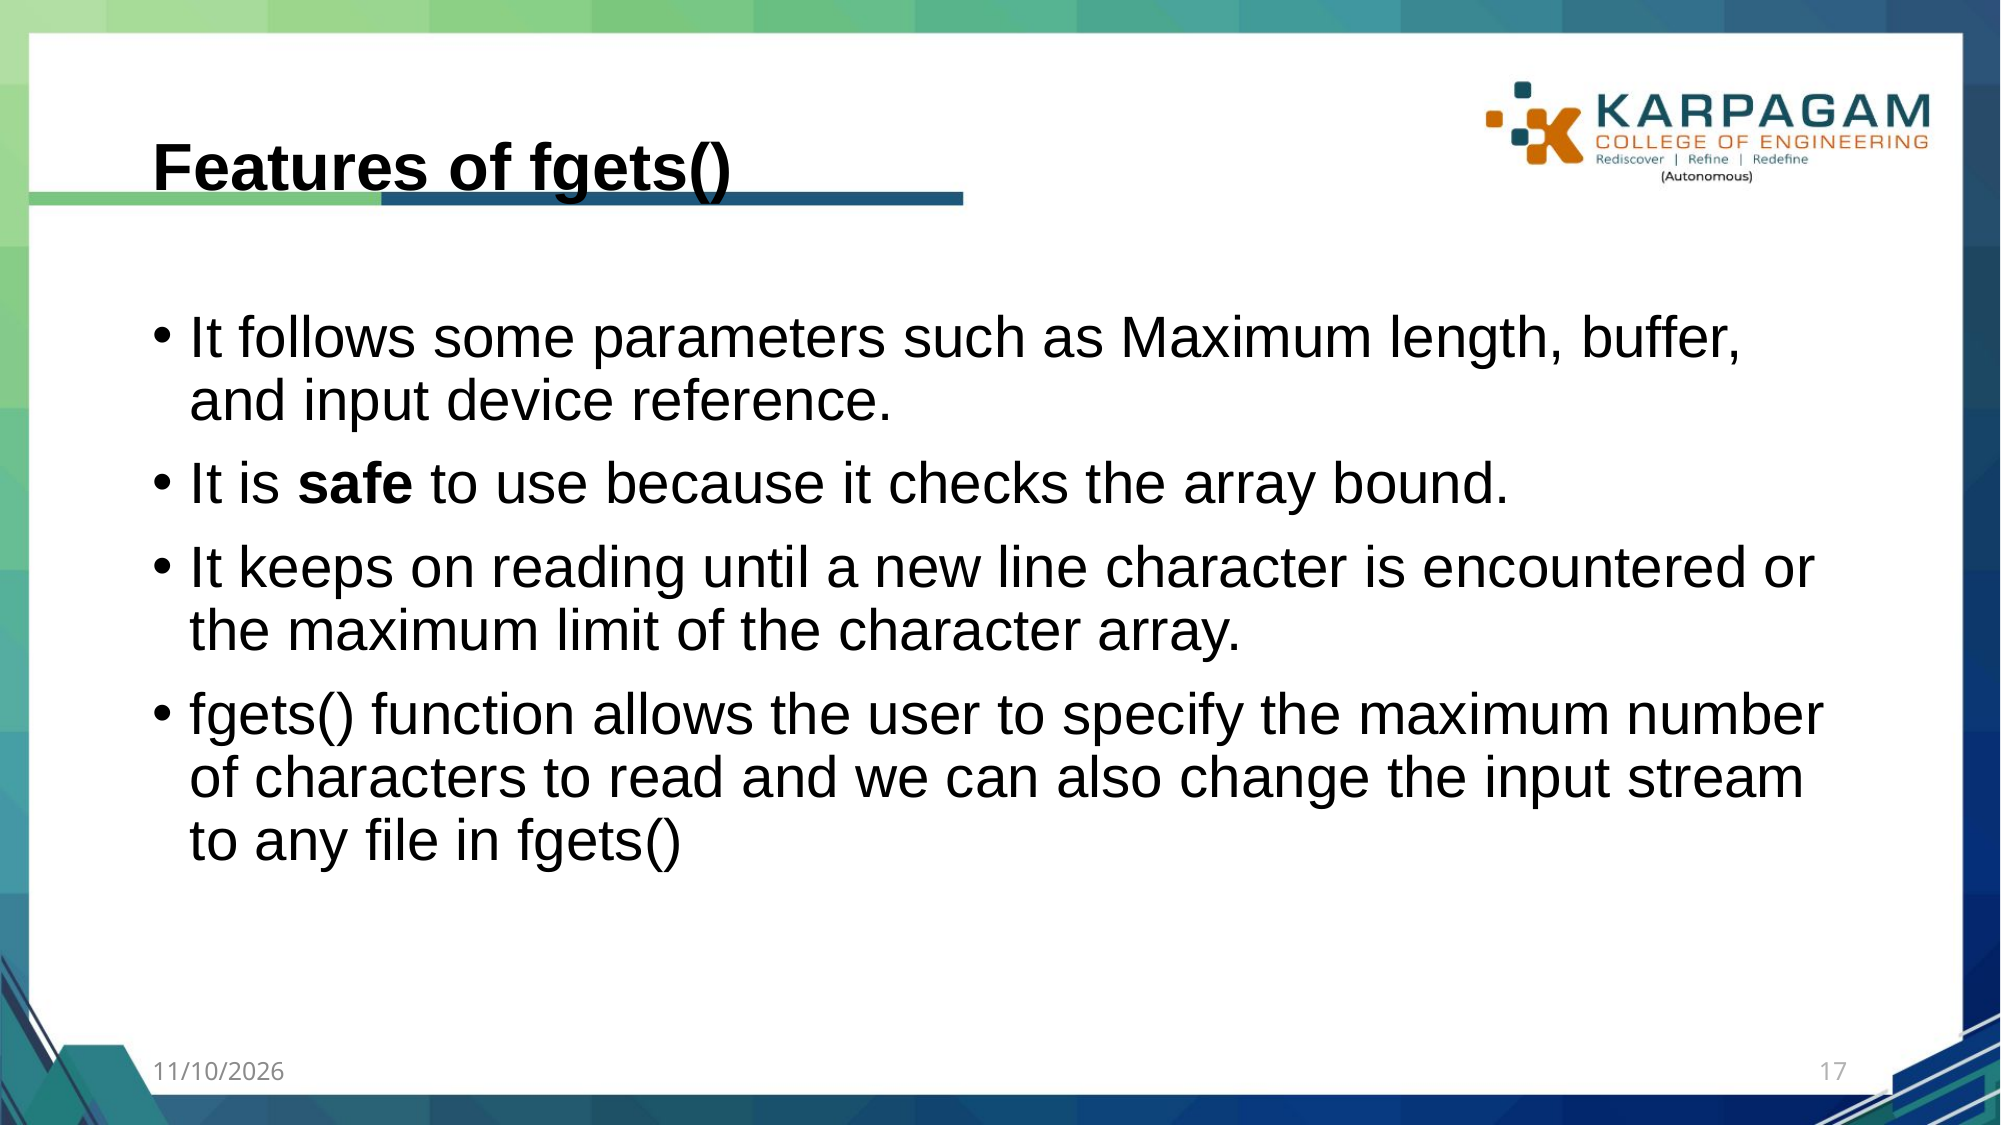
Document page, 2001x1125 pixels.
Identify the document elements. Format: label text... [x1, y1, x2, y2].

list It follows some parameters such as Maximum length, buffer, and input device reference. It is safe to use because it checks the array bound. It keeps on reading until a new line character is encountered or the maximum limit of the character array. fgets() function allows the user to specify the maximum number of characters to read and we can also change the input stream to any file in fgets() [137, 299, 1863, 1014]
picture [0, 0, 2001, 1125]
slide_number 17 [1412, 1042, 1863, 1103]
title Features of fgets() [137, 59, 1863, 278]
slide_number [137, 1042, 588, 1103]
